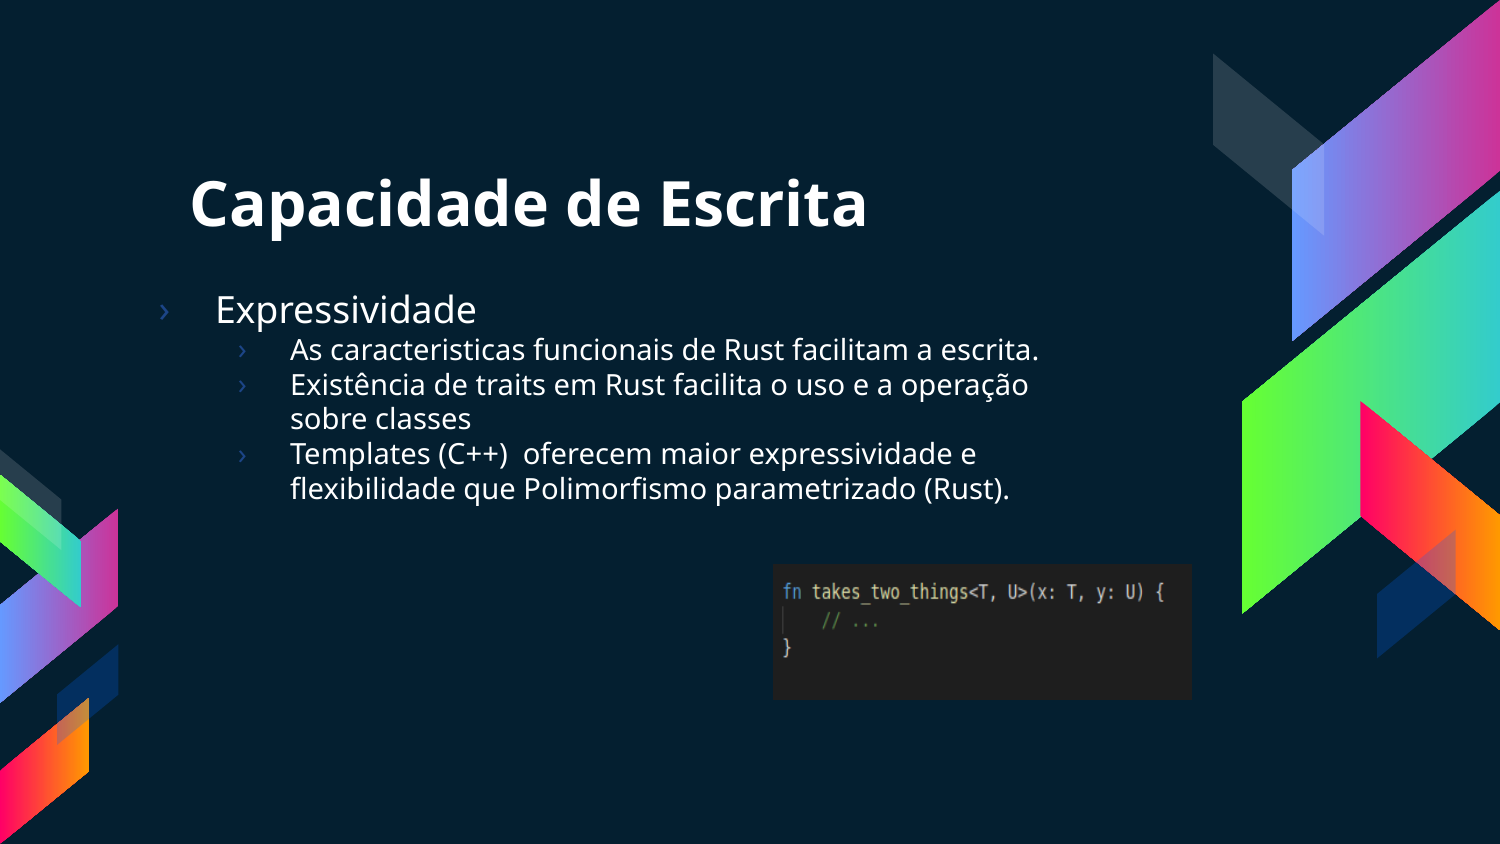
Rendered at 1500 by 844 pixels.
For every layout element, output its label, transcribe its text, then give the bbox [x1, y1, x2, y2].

title Capacidade de Escrita [175, 149, 1155, 255]
picture [773, 564, 1192, 700]
list Expressividade As caracteristicas funcionais de Rust facilitam a escrita. Existência de traits em Rust facilita o uso e a operação sobre classes Templates (C++) oferecem maior expressividade e flexibilidade que Polimorfismo parametrizado (Rust). [125, 270, 1105, 725]
